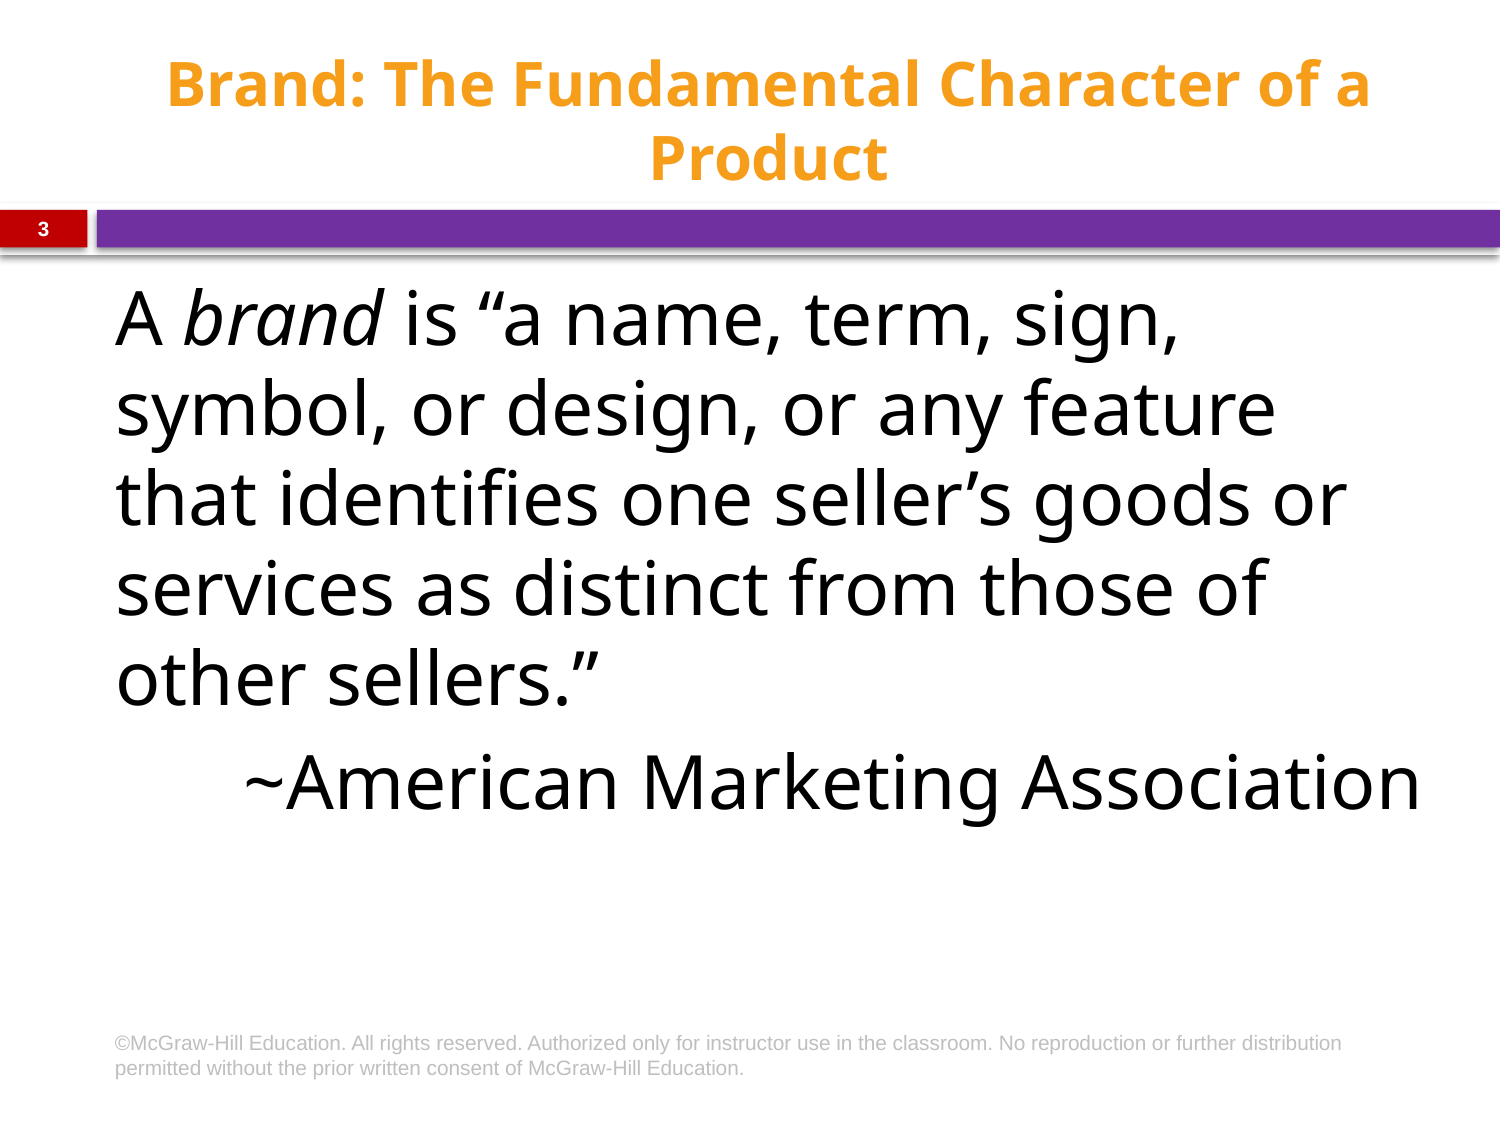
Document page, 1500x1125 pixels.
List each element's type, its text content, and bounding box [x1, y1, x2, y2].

title Brand: The Fundamental Character of a Product [100, 37, 1439, 201]
footer ©McGraw-Hill Education. All rights reserved. Authorized only for instructor use in the classroom. No reproduction or further distribution permitted without the prior written consent of McGraw-Hill Education. [99, 1025, 1438, 1085]
slide_number 3 [0, 208, 88, 249]
list A brand is “a name, term, sign, symbol, or design, or any feature that identifies one seller’s goods or services as distinct from those of other sellers.” ~American Marketing Association [100, 262, 1439, 1001]
